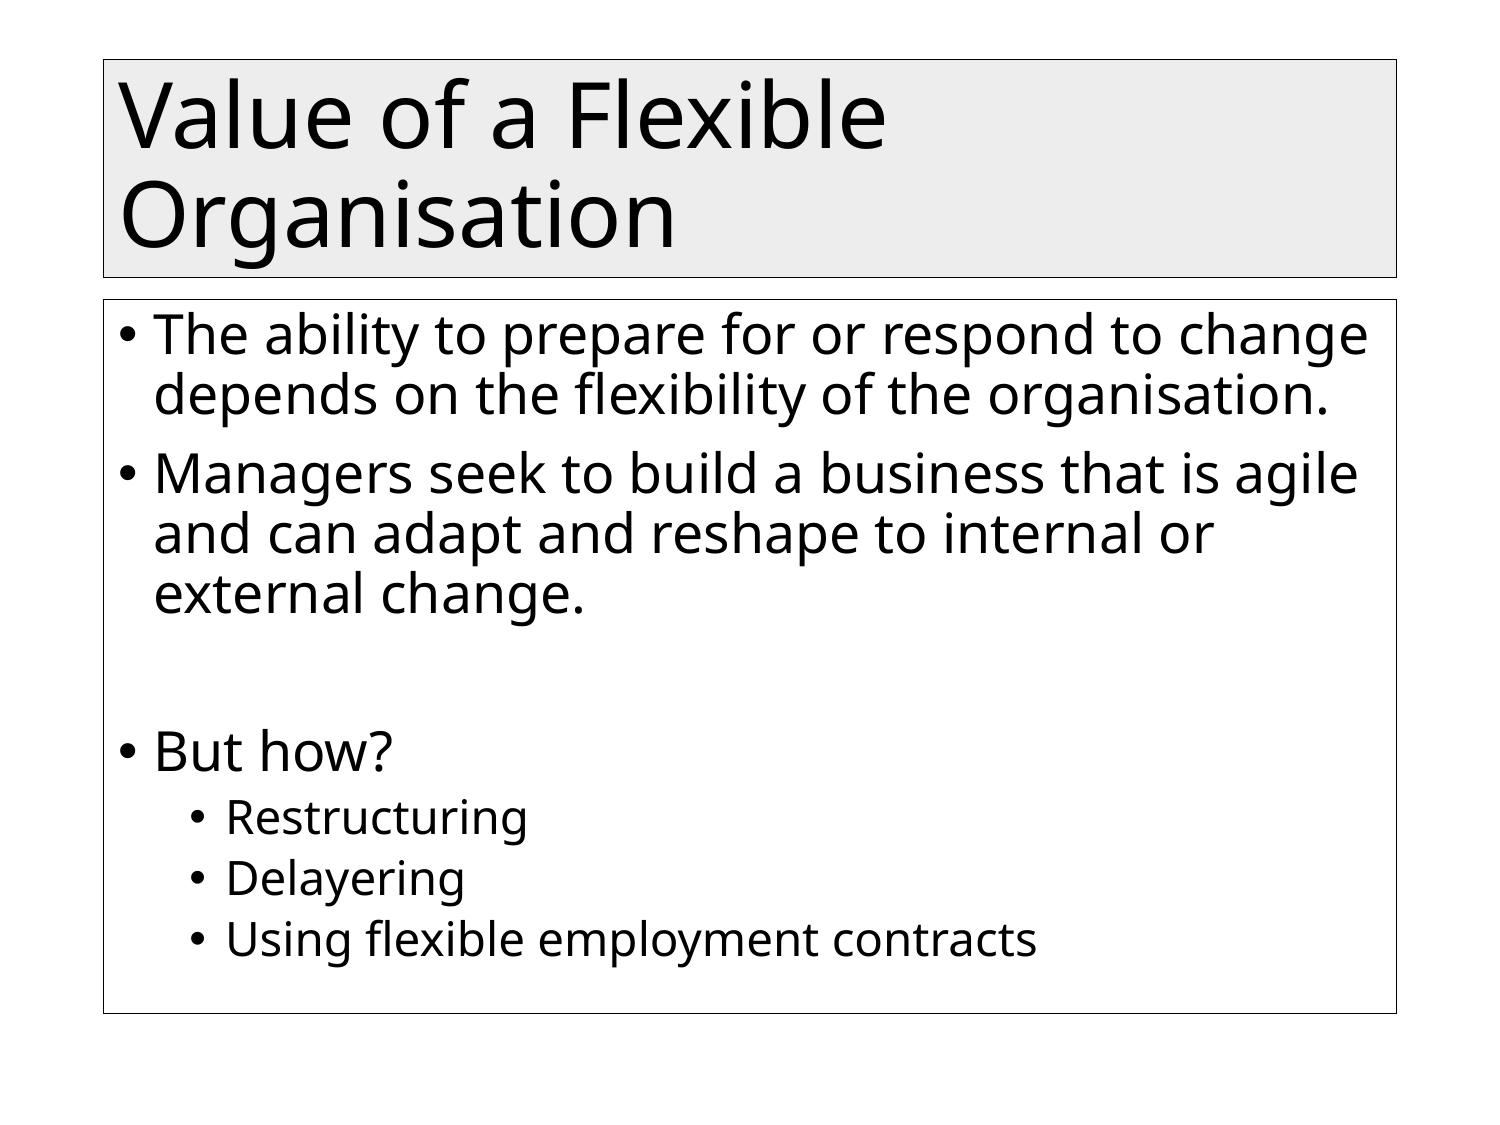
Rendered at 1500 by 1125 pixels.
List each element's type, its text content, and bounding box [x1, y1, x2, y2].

title Value of a Flexible Organisation [103, 59, 1397, 278]
list The ability to prepare for or respond to change depends on the flexibility of the organisation. Managers seek to build a business that is agile and can adapt and reshape to internal or external change. But how? Restructuring Delayering Using flexible employment contracts [103, 299, 1397, 1014]
